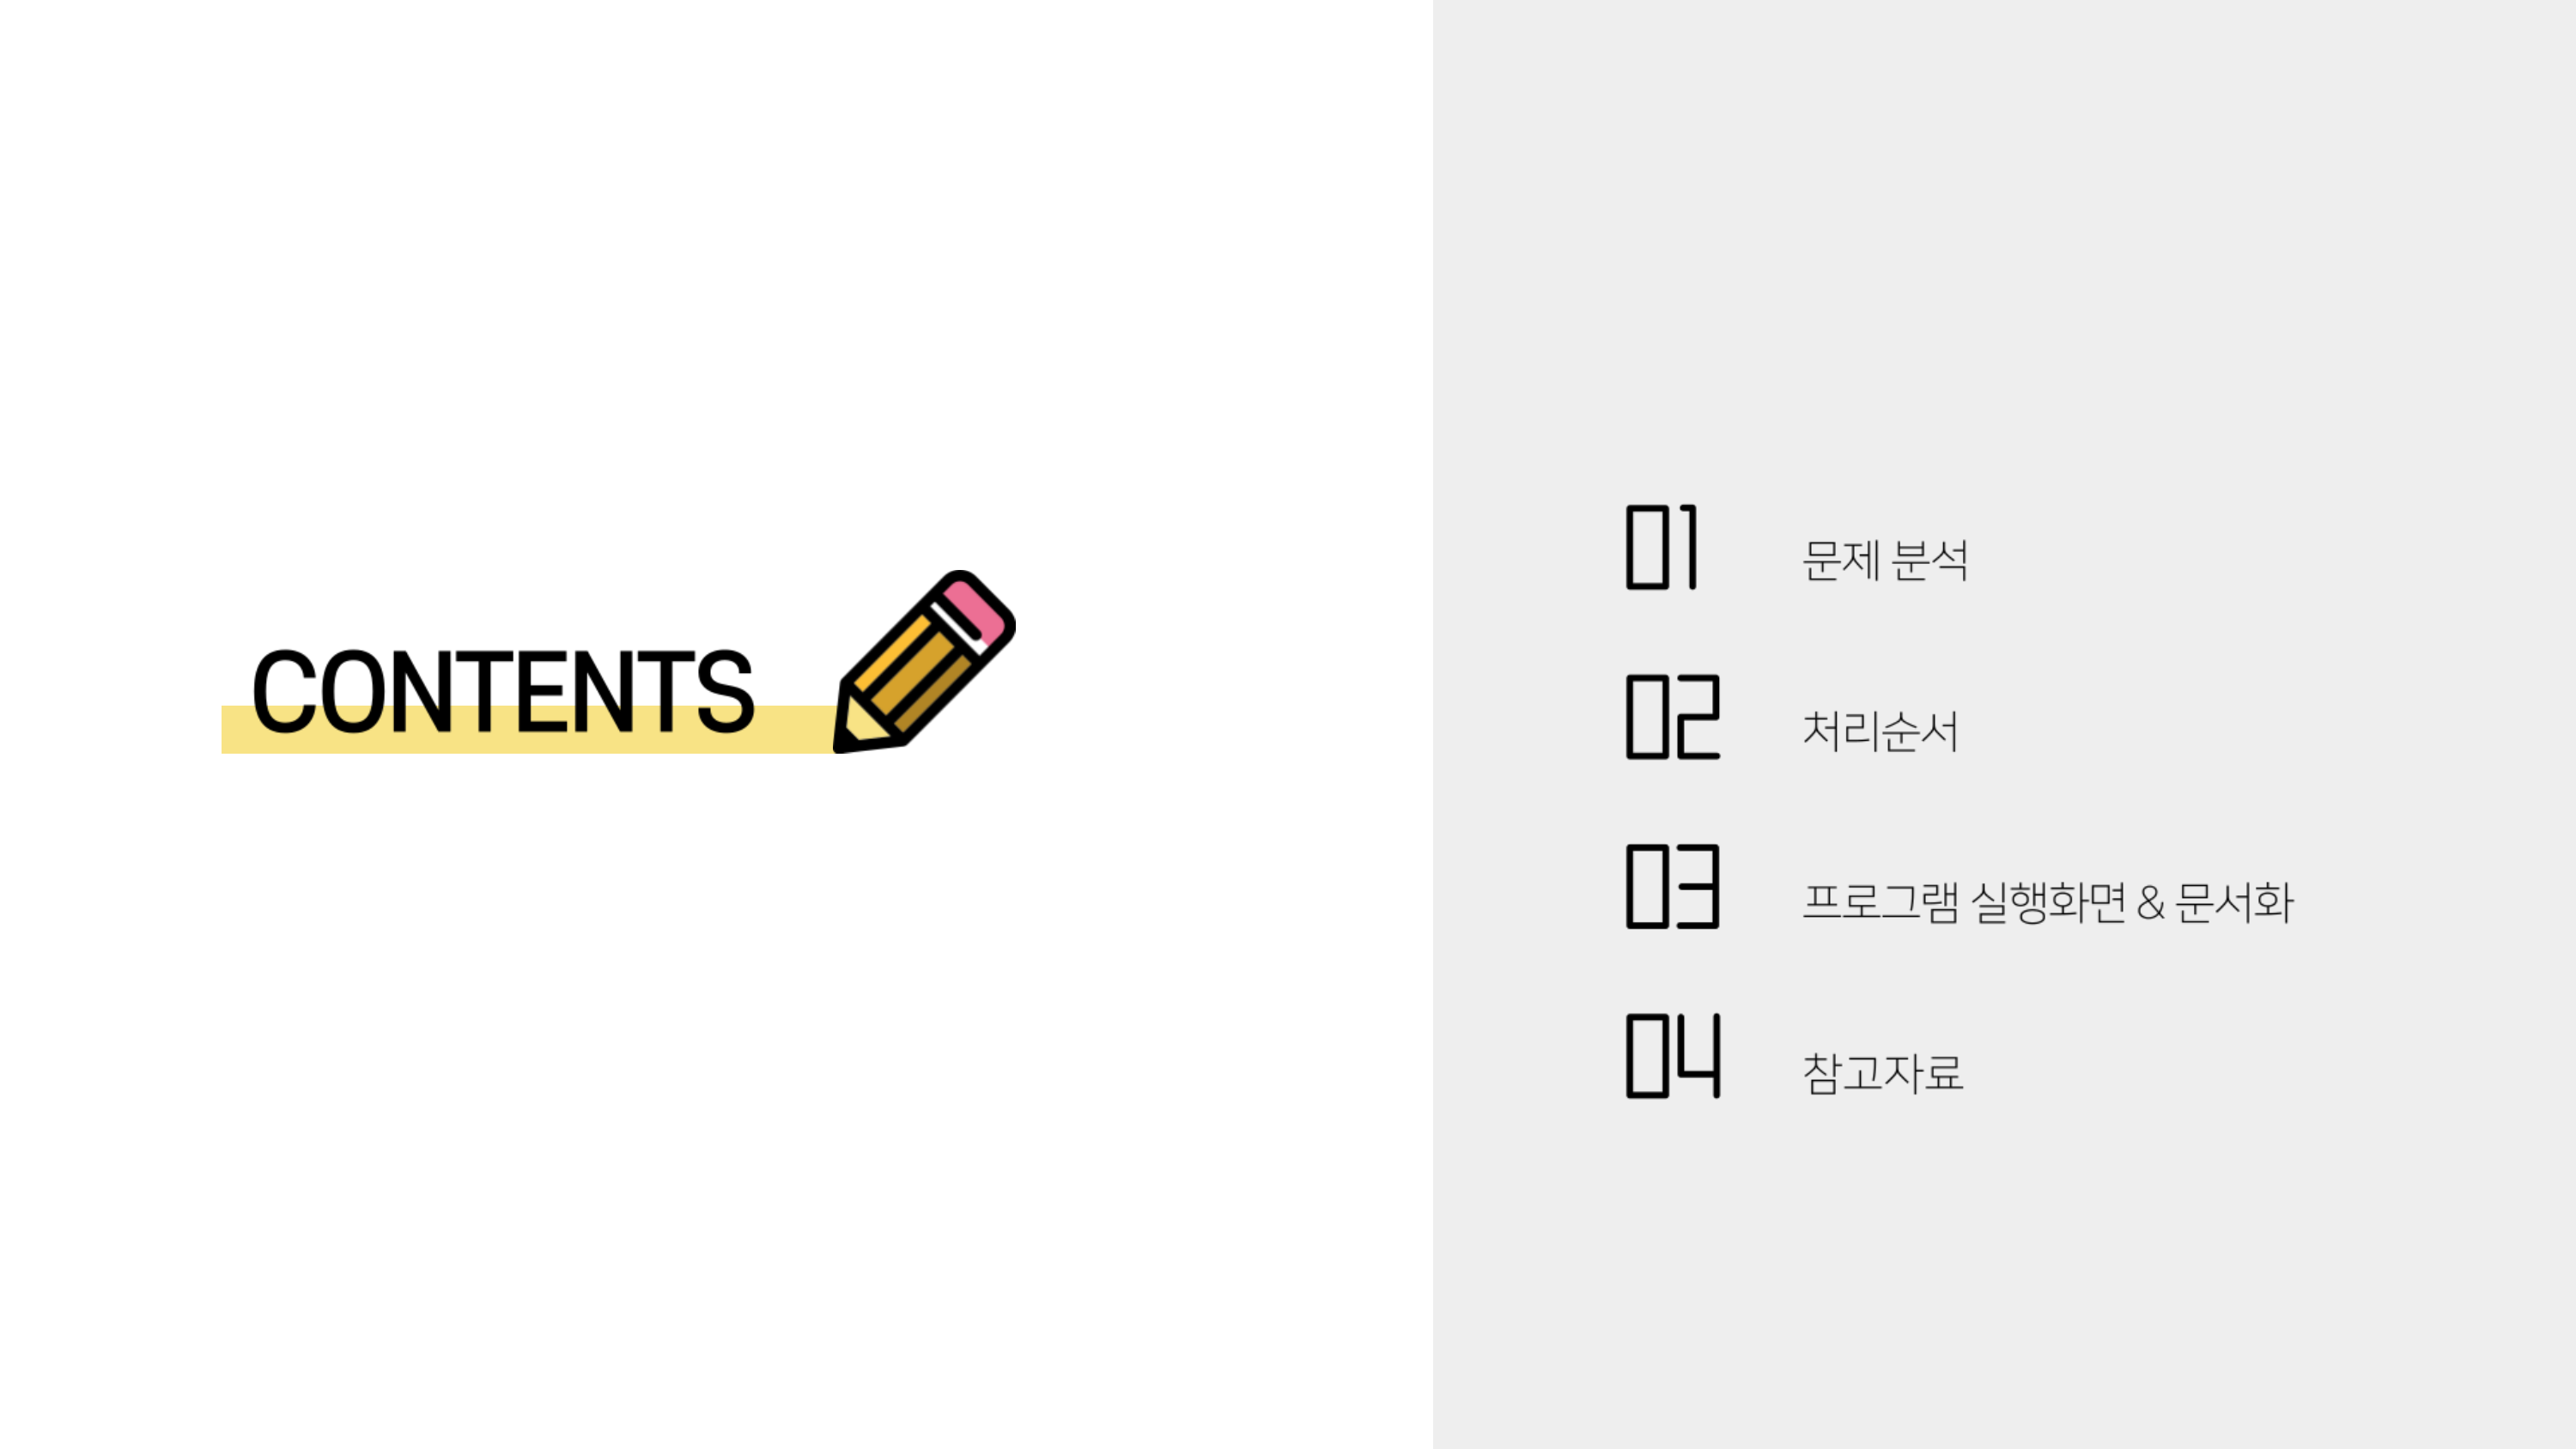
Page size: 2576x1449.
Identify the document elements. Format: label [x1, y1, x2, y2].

picture [1795, 524, 2318, 1182]
text_box [816, 706, 828, 754]
picture [234, 603, 812, 789]
text_box [1433, 0, 2576, 1449]
text_box [221, 706, 229, 754]
picture [1605, 446, 1784, 1183]
text_box [832, 570, 1017, 754]
